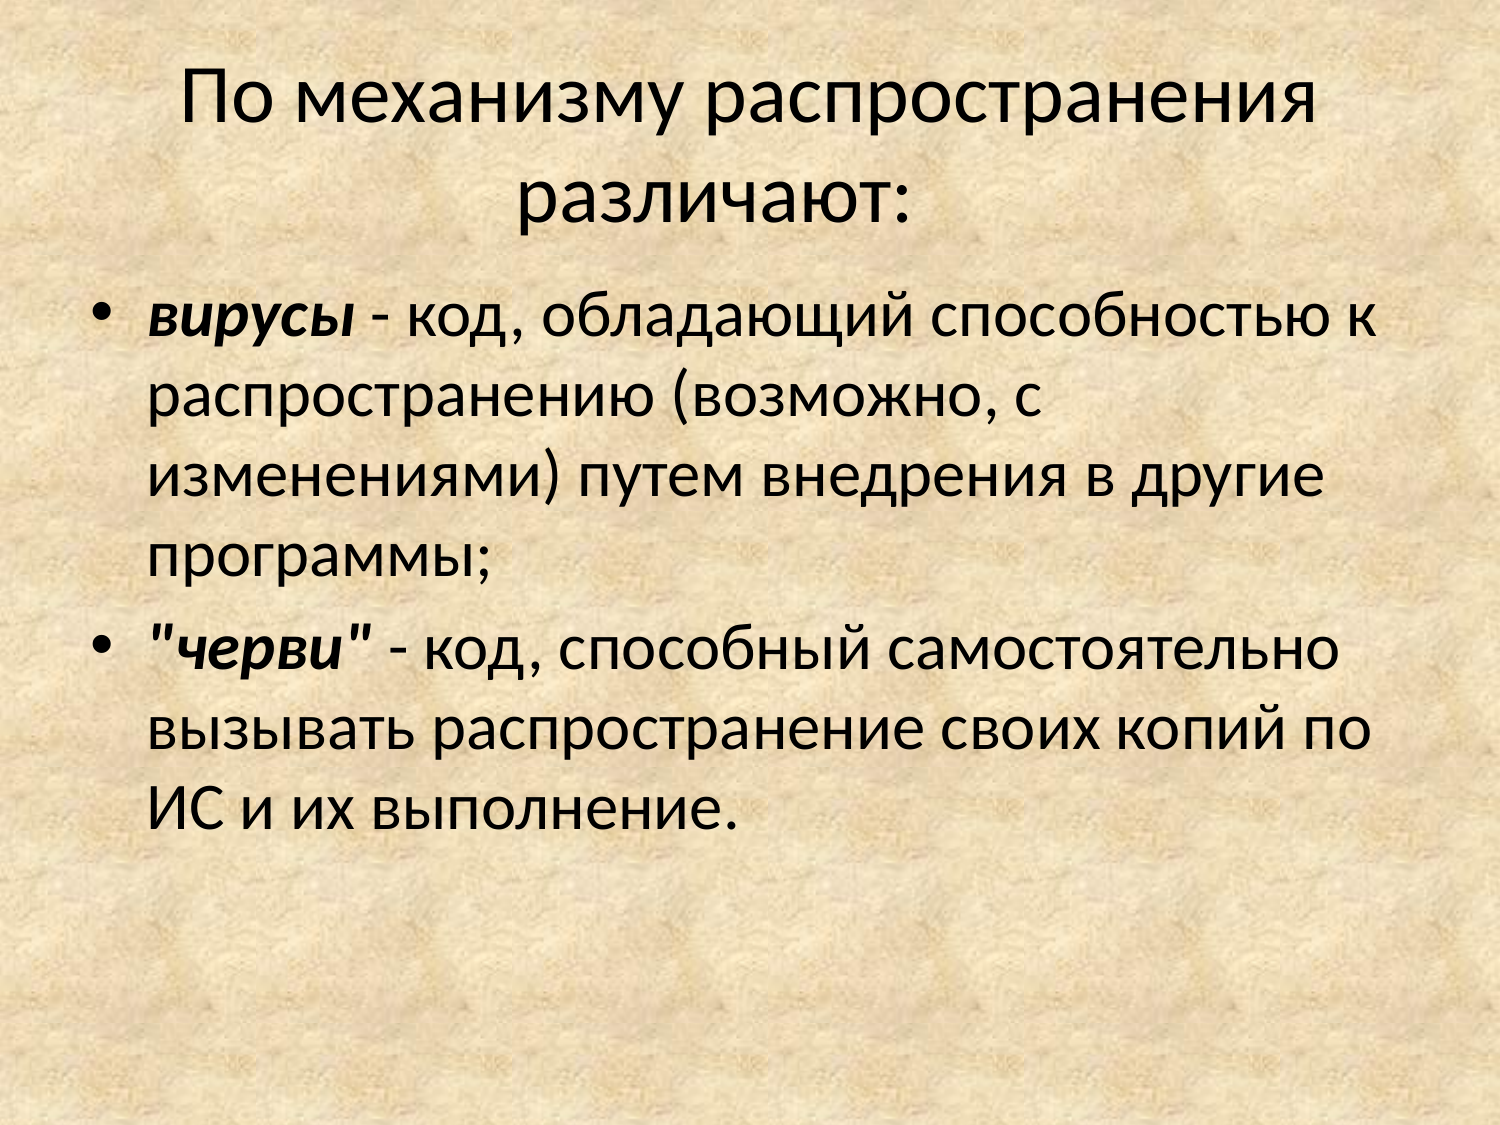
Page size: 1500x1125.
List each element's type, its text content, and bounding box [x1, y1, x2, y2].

list вирусы - код, обладающий способностью к распространению (возможно, с изменениями) путем внедрения в другие программы; "черви" - код, способный самостоятельно вызывать распространение своих копий по ИС и их выполнение. [74, 262, 1426, 1006]
picture [0, 0, 1500, 1125]
title По механизму распространения различают: [74, 44, 1426, 233]
